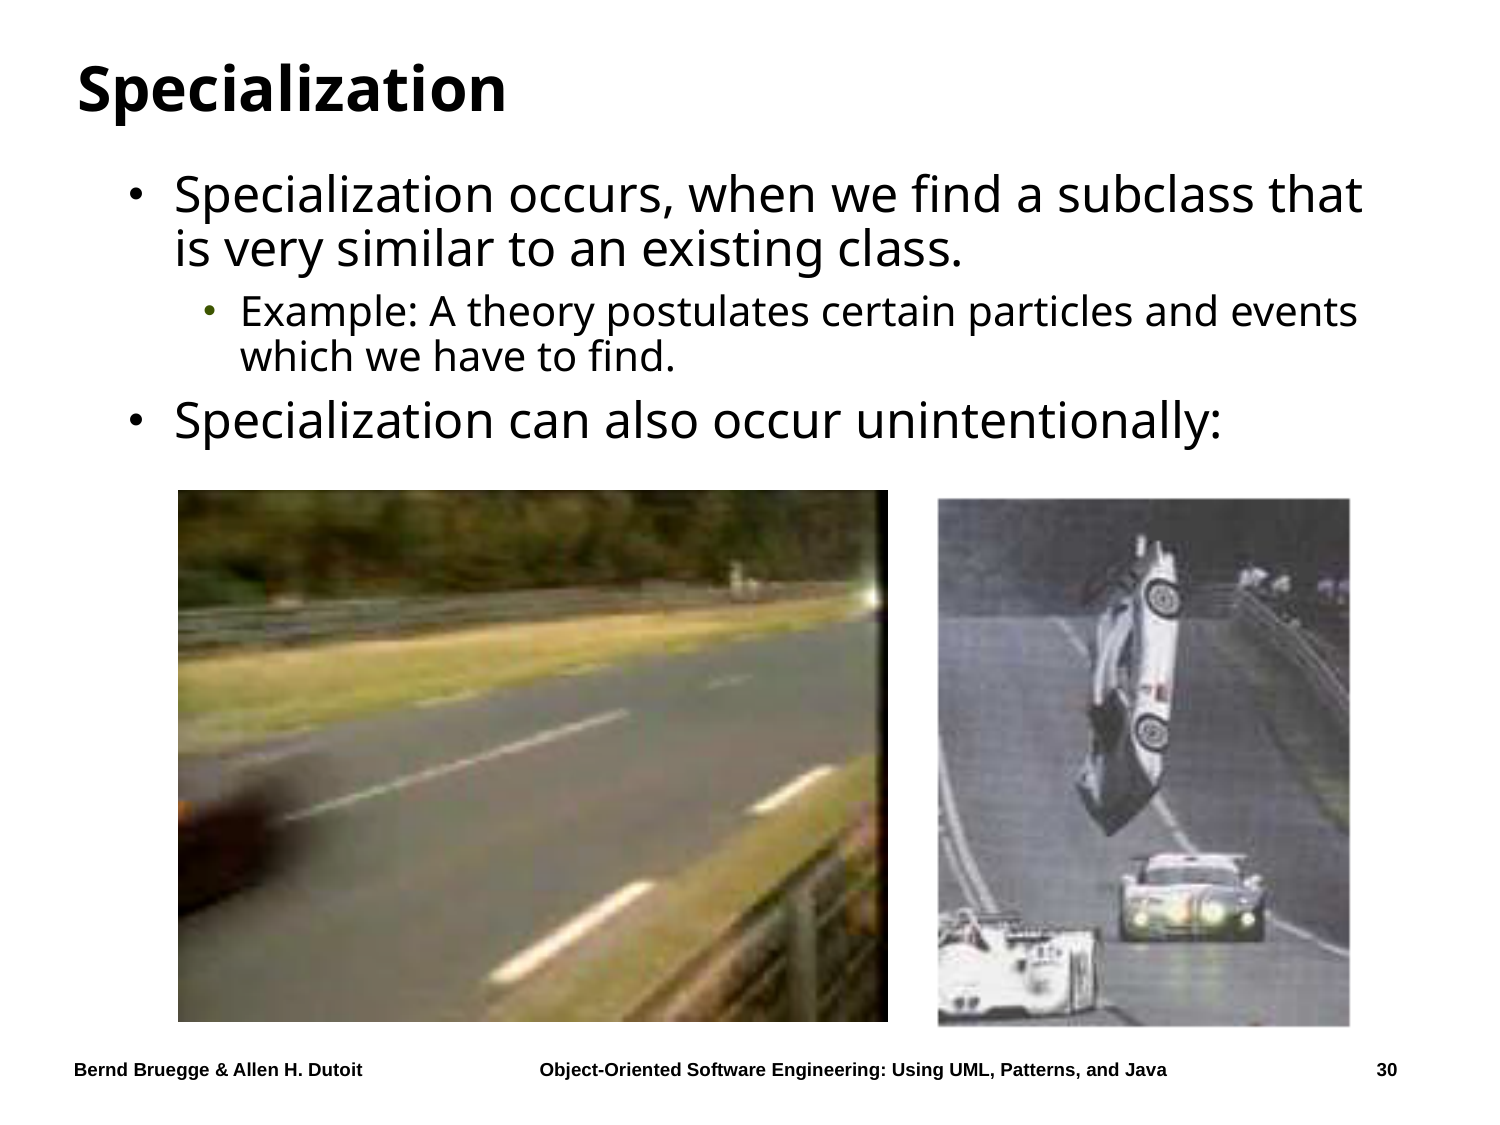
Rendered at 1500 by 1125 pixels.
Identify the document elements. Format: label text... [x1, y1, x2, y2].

list Specialization occurs, when we find a subclass that is very similar to an existing class. Example: A theory postulates certain particles and events which we have to find. Specialization can also occur unintentionally: [112, 162, 1407, 1075]
title Specialization [62, 20, 1400, 163]
picture [930, 489, 1361, 1038]
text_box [177, 489, 889, 1024]
